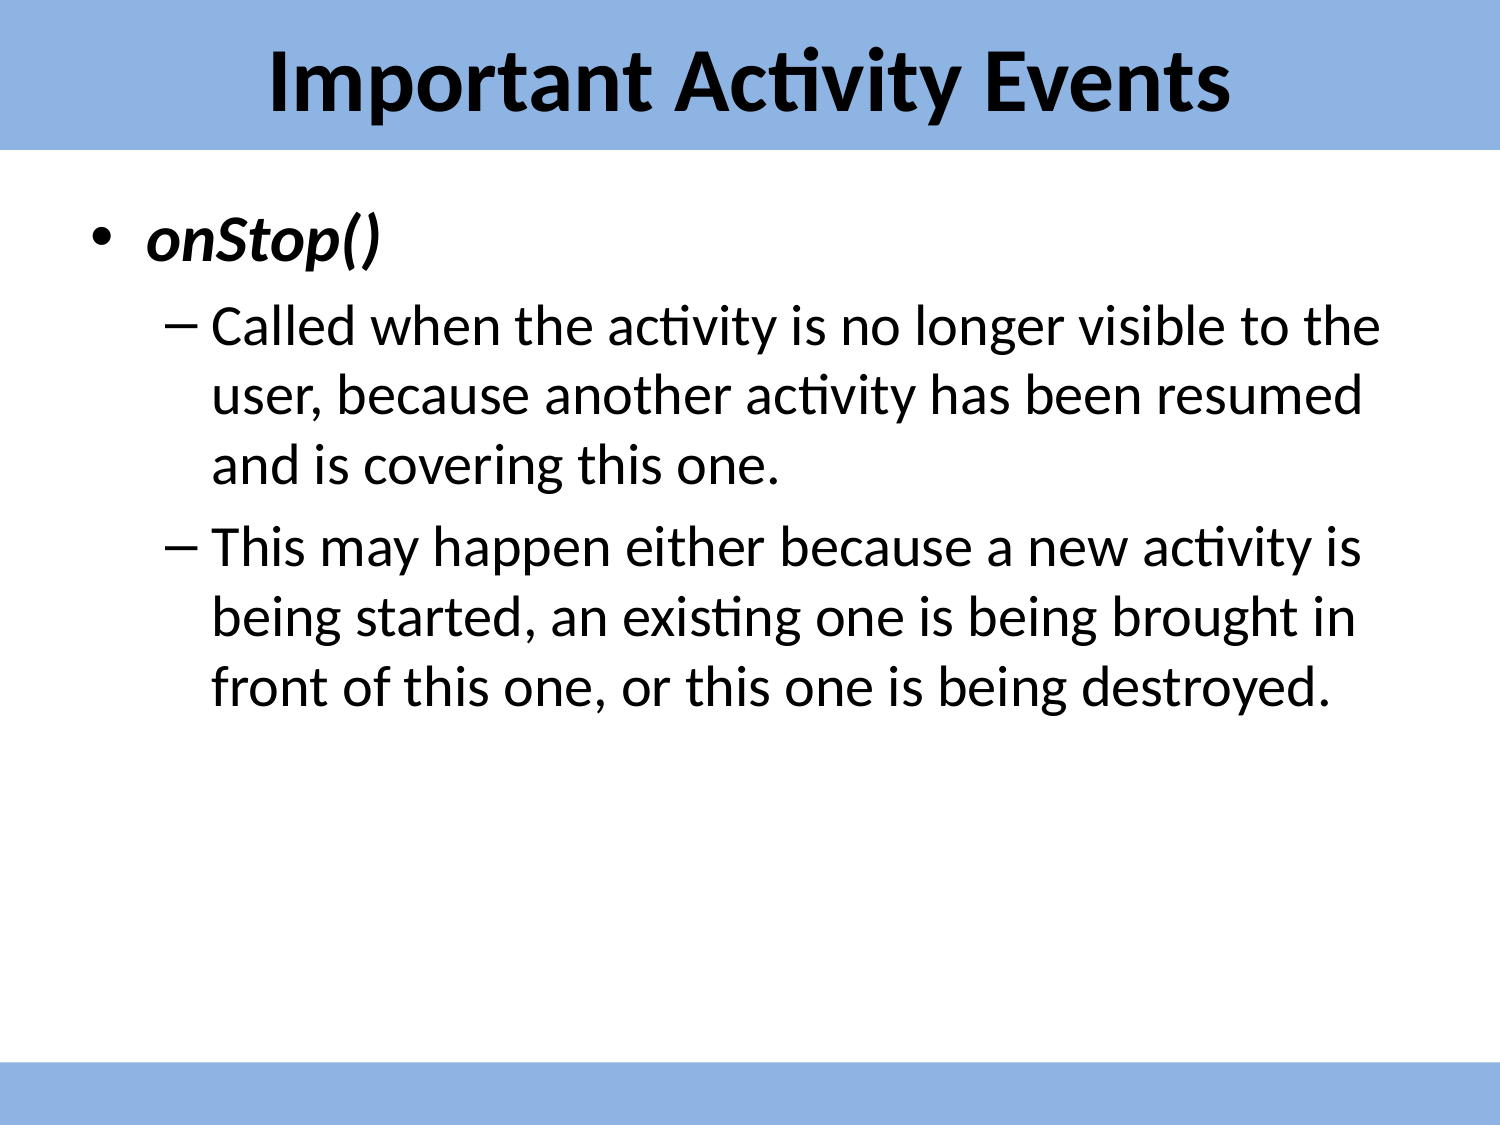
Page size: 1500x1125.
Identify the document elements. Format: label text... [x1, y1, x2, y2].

text_box [0, 1060, 1500, 1125]
title Important Activity Events [0, 0, 1500, 150]
list onStop() Called when the activity is no longer visible to the user, because another activity has been resumed and is covering this one. This may happen either because a new activity is being started, an existing one is being brought in front of this one, or this one is being destroyed. [75, 187, 1438, 1025]
